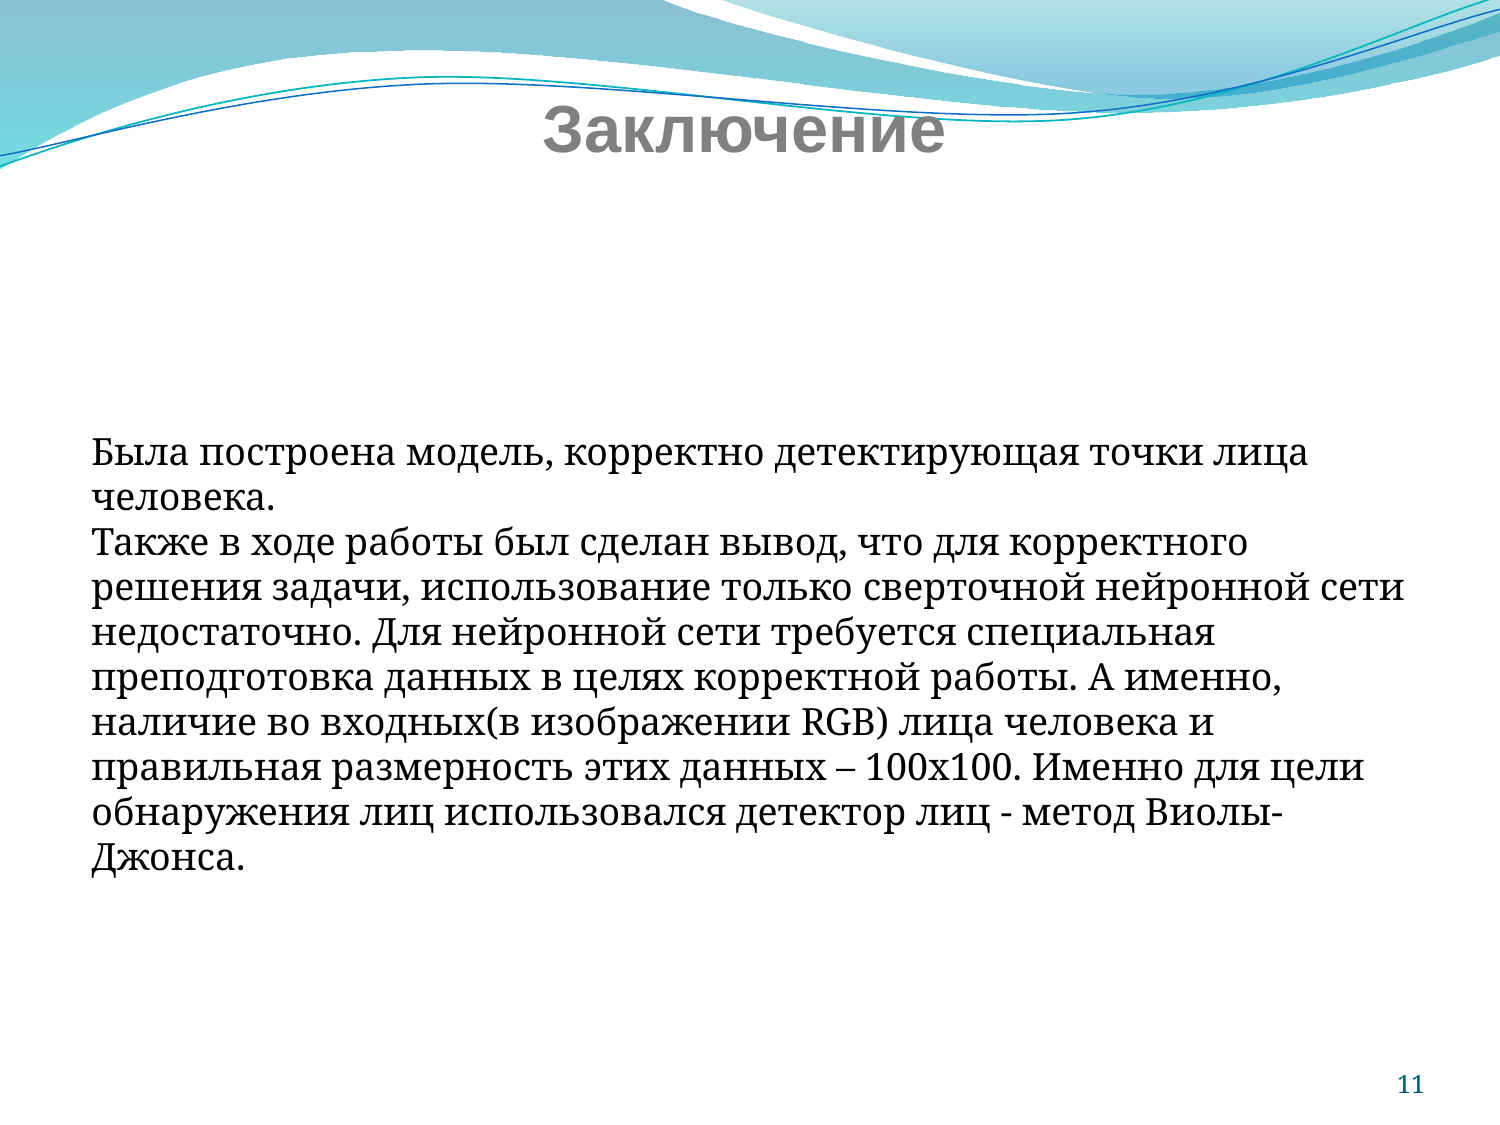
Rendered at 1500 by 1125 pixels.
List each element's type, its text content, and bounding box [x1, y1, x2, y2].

slide_number 11 [1299, 1042, 1425, 1103]
text_box Была построена модель, корректно детектирующая точки лица человека. Также в ходе работы был сделан вывод, что для корректного решения задачи, использование только сверточной нейронной сети недостаточно. Для нейронной сети требуется специальная преподготовка данных в целях корректной работы. А именно, наличие во входных(в изображении RGB) лица человека и правильная размерность этих данных – 100х100. Именно для цели обнаружения лиц использовался детектор лиц - метод Виолы-Джонса. [76, 420, 1424, 886]
text_box Заключение [527, 78, 962, 173]
